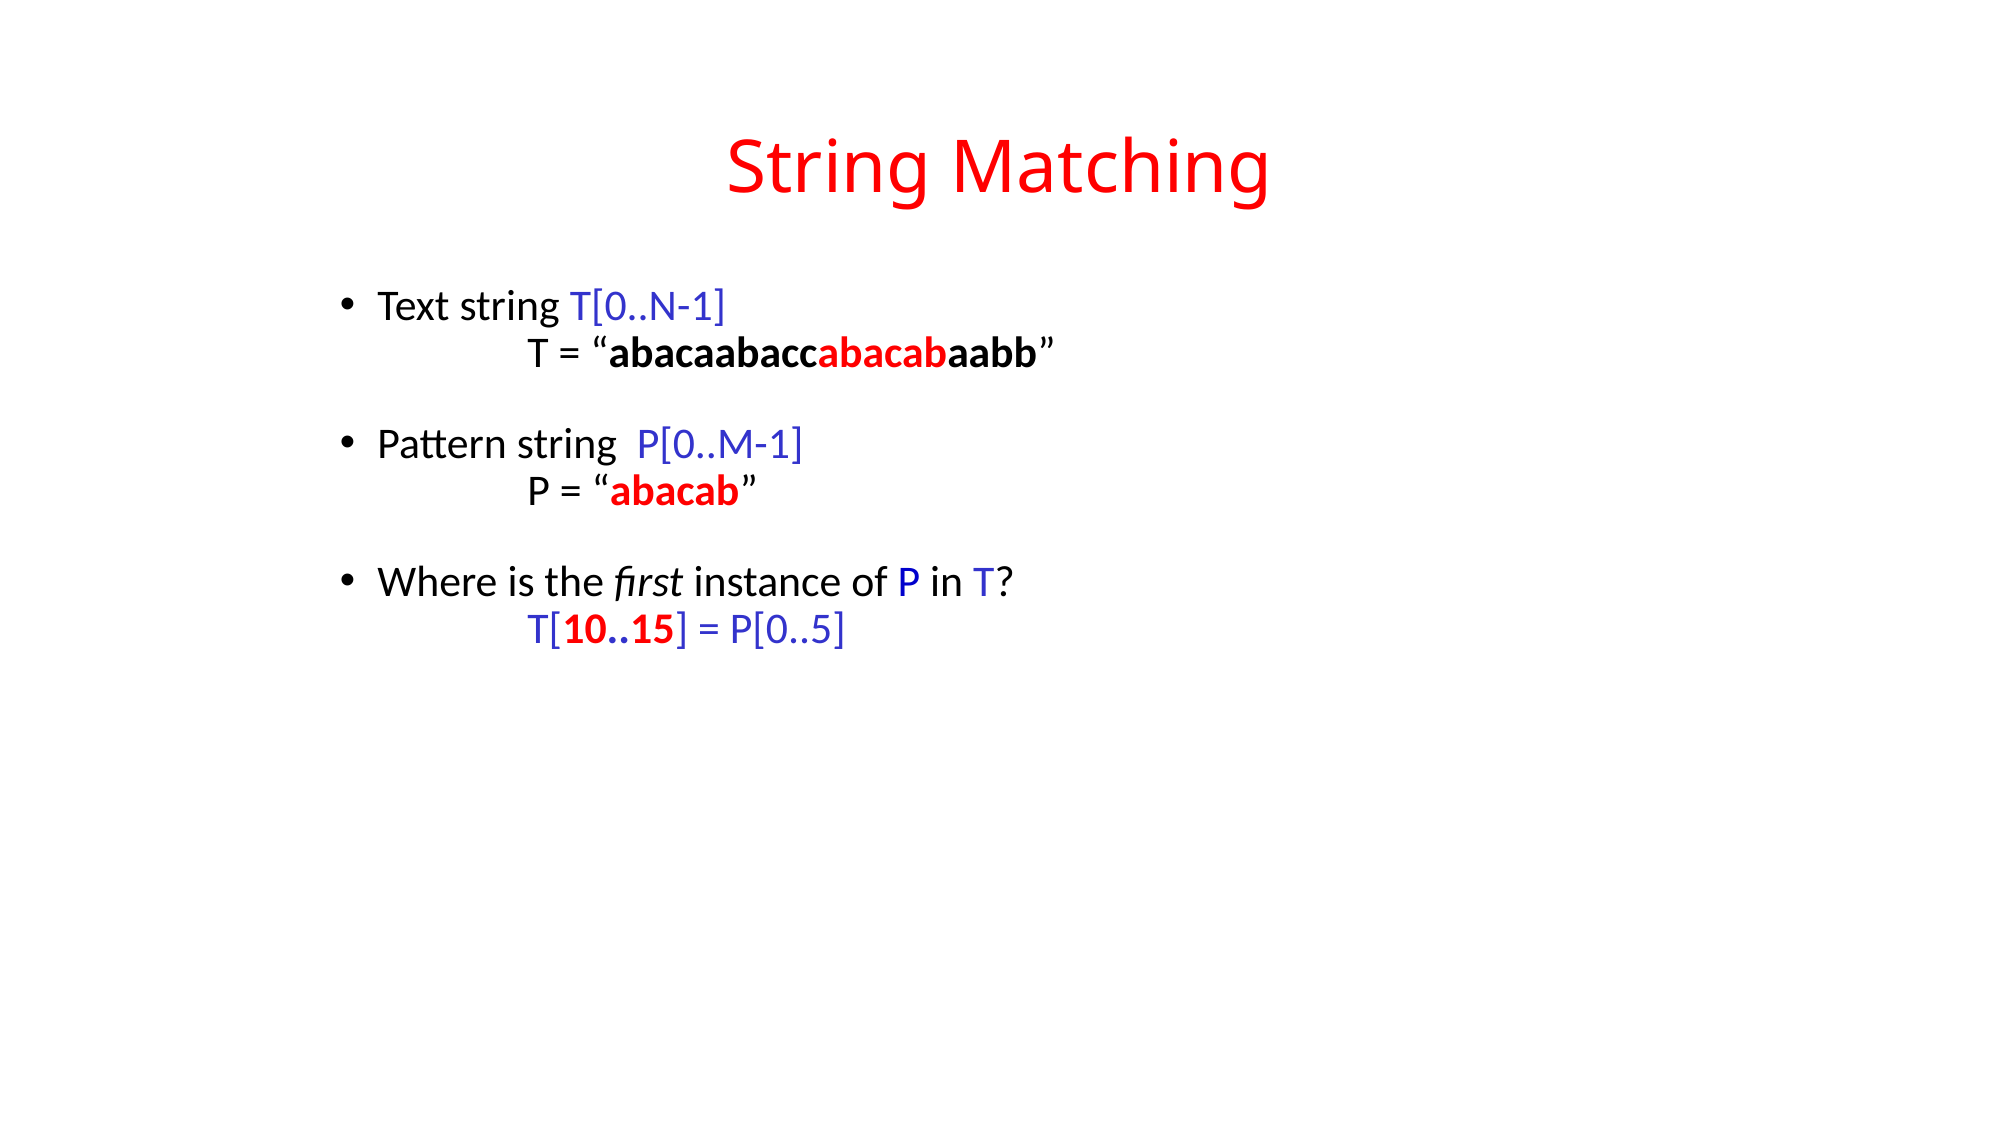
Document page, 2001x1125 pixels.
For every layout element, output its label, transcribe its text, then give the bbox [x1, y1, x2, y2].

list Text string T[0..N-1] T = “abacaabaccabacabaabb” Pattern string P[0..M-1] P = “abacab” Where is the first instance of P in T? T[10..15] = P[0..5] [324, 275, 1667, 1050]
title String Matching [137, 59, 1863, 278]
